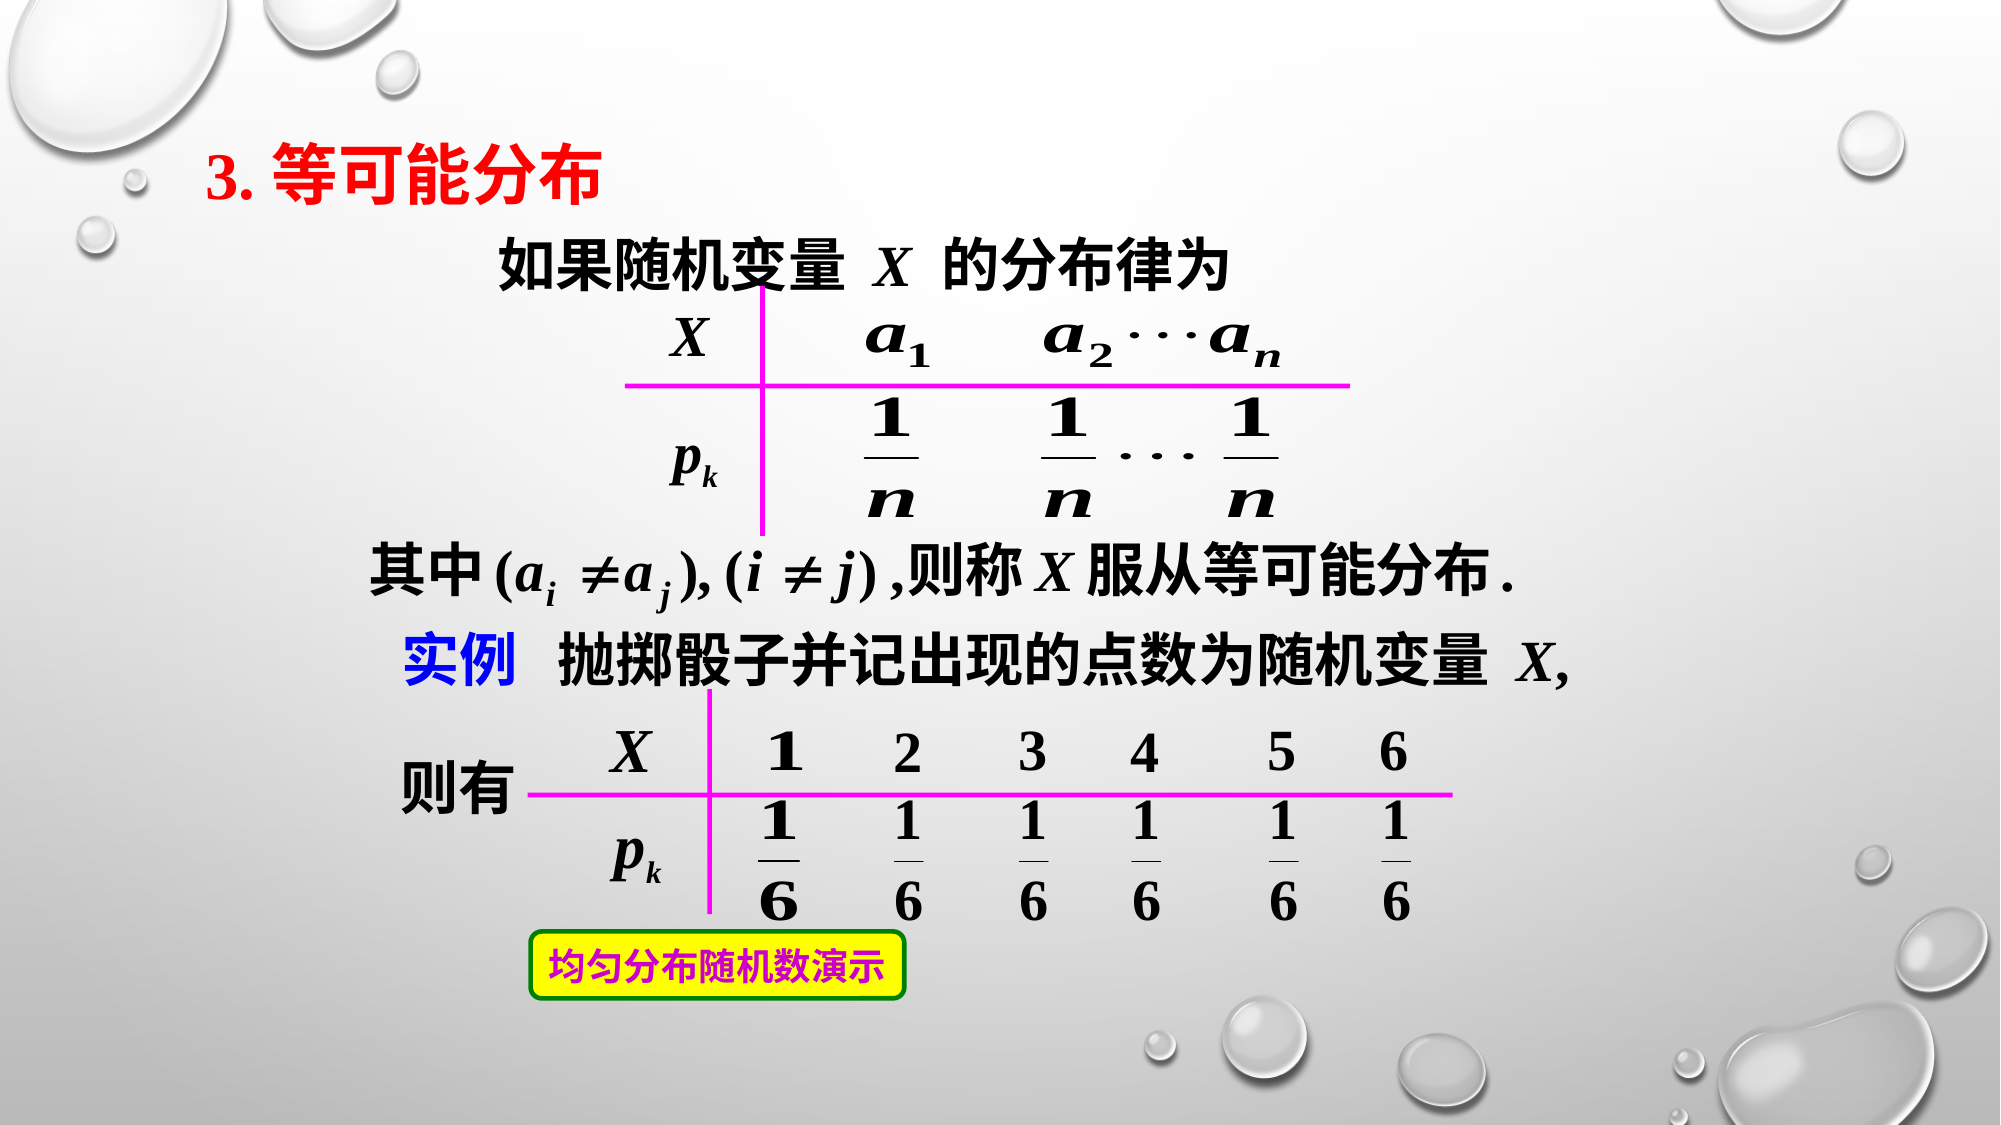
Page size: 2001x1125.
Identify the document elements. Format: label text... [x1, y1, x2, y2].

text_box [367, 537, 1533, 620]
text_box 均匀分布随机数演示 [530, 937, 905, 999]
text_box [384, 688, 1453, 927]
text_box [624, 285, 1351, 537]
text_box 实例 抛掷骰子并记出现的点数为随机变量 X, [386, 615, 1585, 701]
text_box 3.等可能分布 [190, 125, 677, 220]
text_box 如果随机变量 X 的分布律为 [482, 220, 1248, 306]
picture [0, 0, 2000, 1125]
